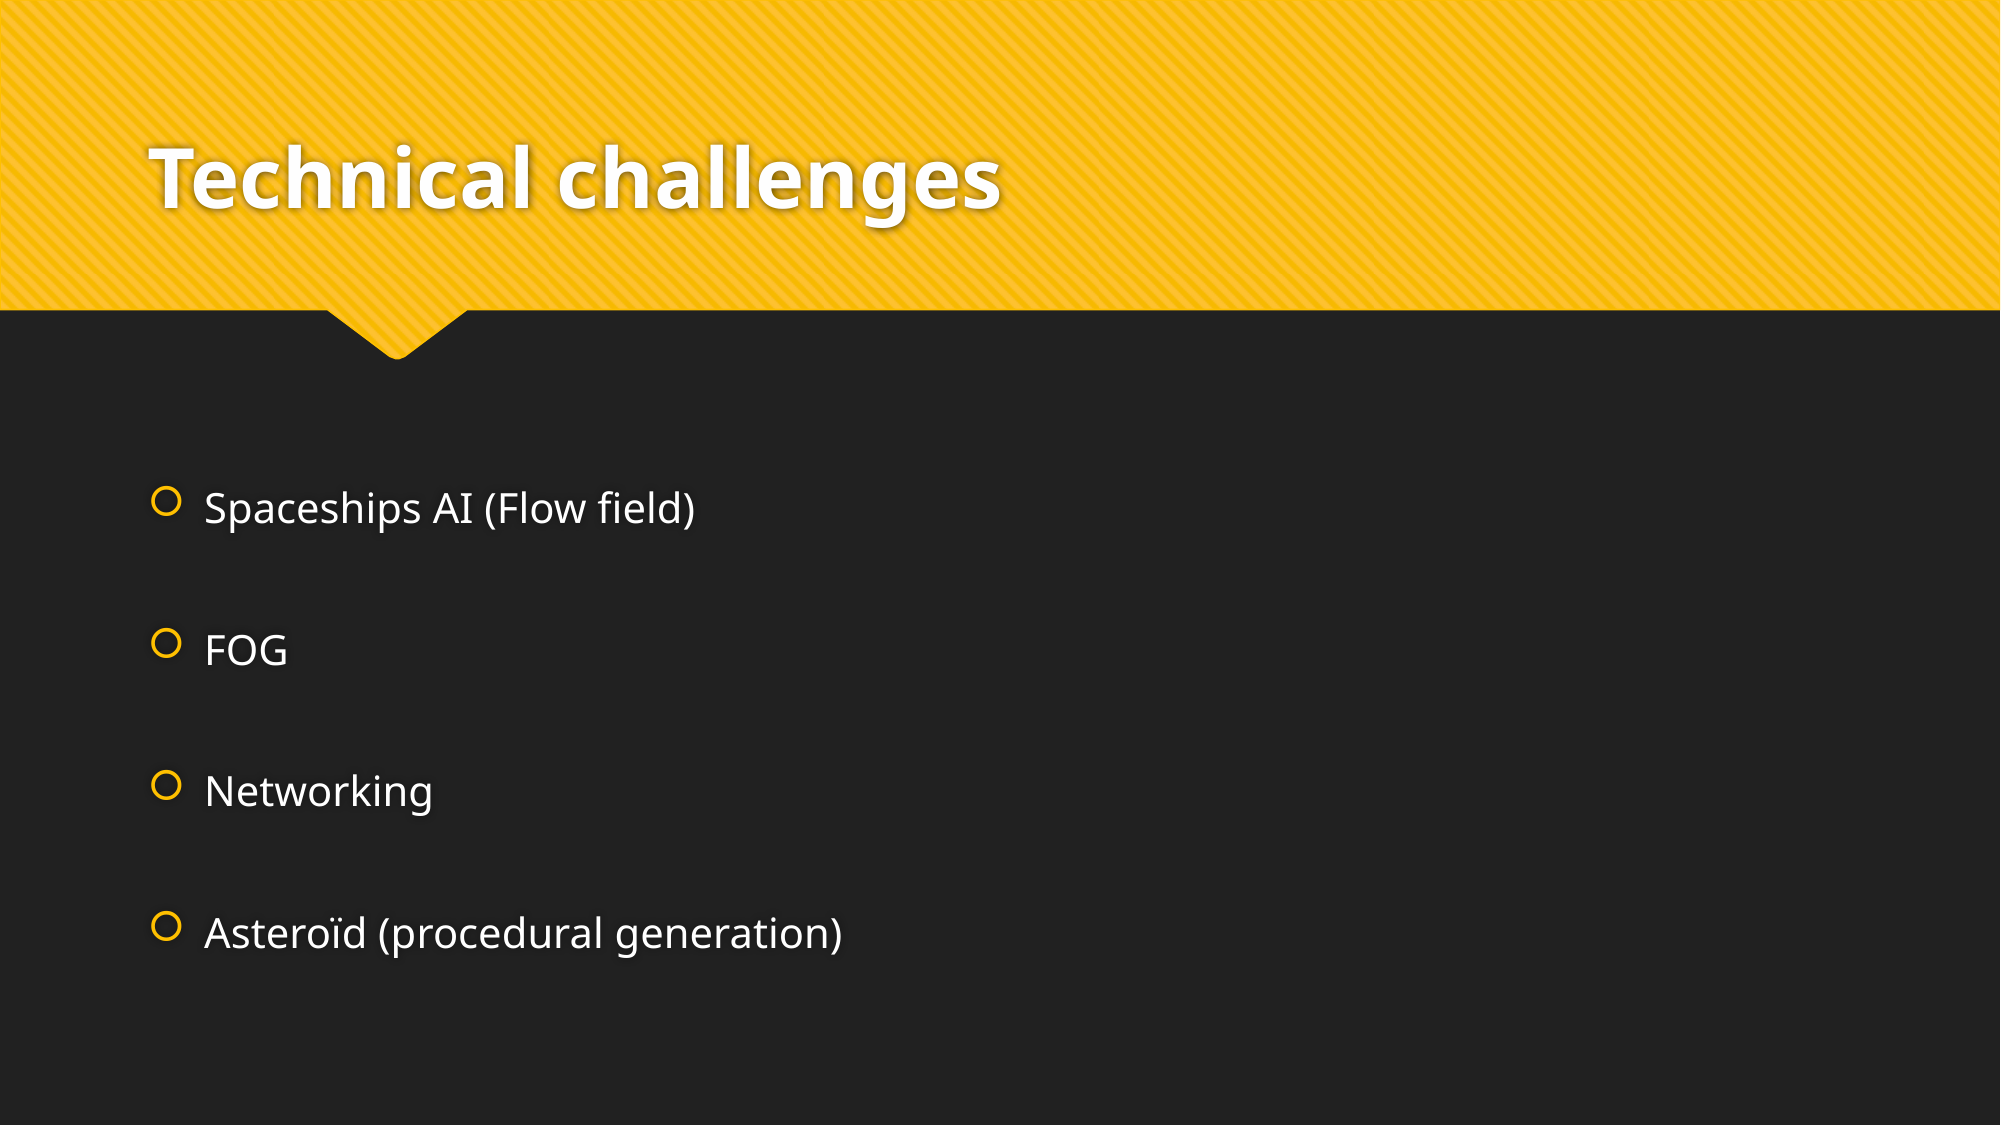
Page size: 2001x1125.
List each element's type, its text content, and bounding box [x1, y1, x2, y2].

title Technical challenges [132, 73, 1868, 233]
list Spaceships AI (Flow field) FOG Networking Asteroïd (procedural generation) [132, 430, 1034, 1008]
